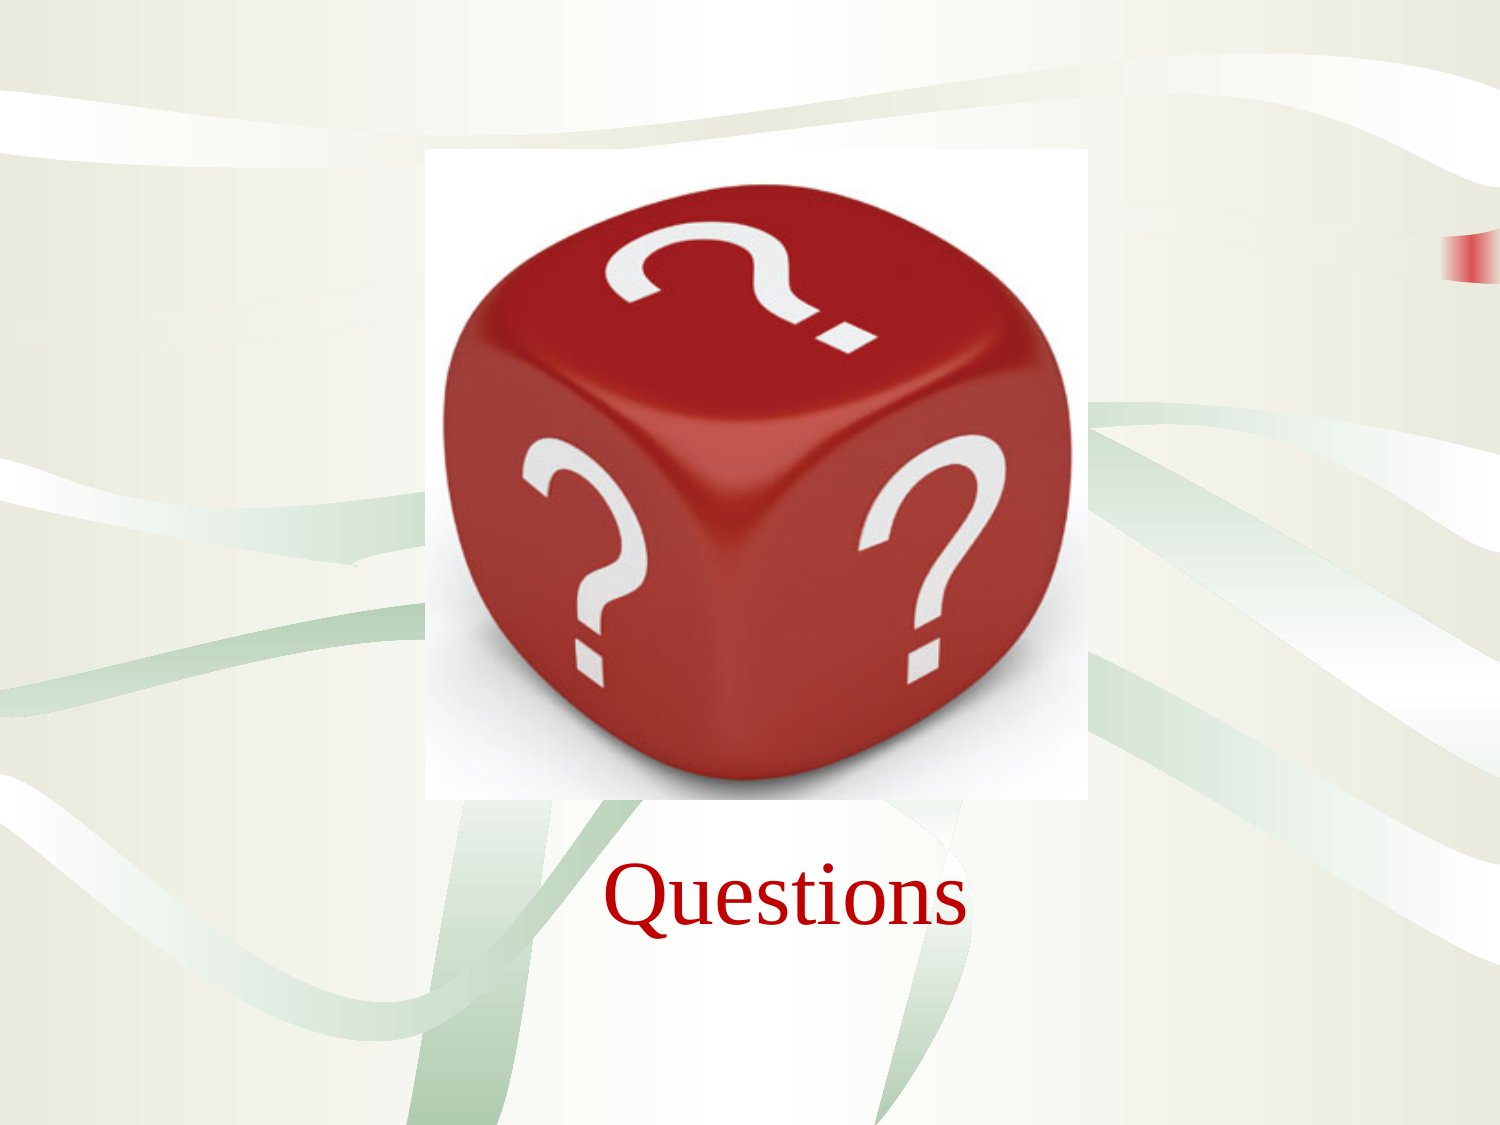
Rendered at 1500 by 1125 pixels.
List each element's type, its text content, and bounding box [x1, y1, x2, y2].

title Questions [350, 812, 1200, 963]
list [424, 149, 1088, 801]
